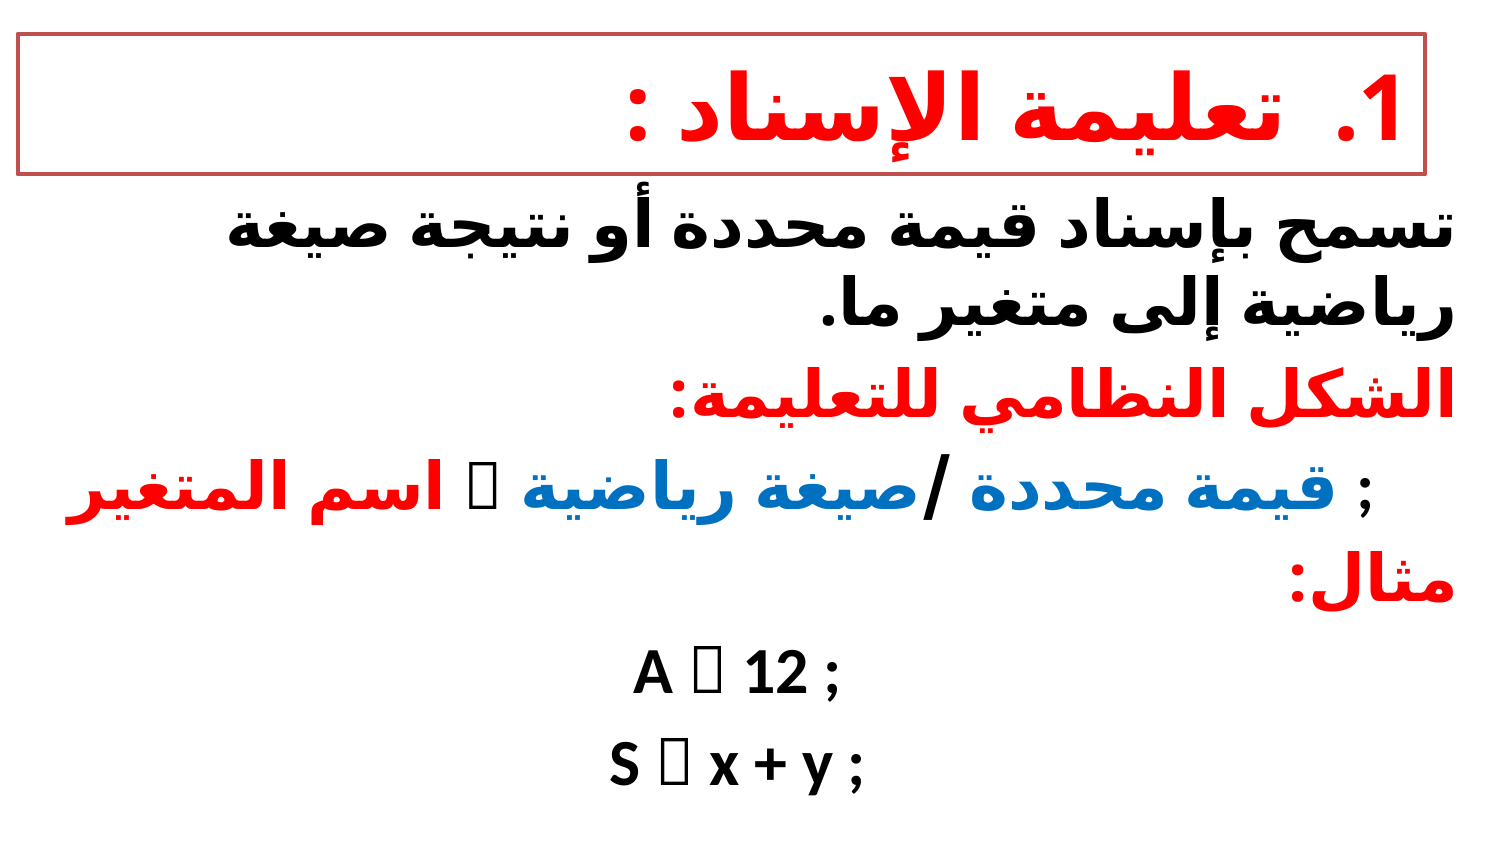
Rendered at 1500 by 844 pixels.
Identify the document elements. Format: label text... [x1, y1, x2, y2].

list تسمح بإسناد قيمة محددة أو نتيجة صيغة رياضية إلى متغير ما. الشكل النظامي للتعليمة: اسم المتغير  قيمة محددة /صيغة رياضية ; مثال: A  12 ; S  x + y ; [2, 173, 1473, 807]
title تعليمة الإسناد : [16, 32, 1427, 173]
